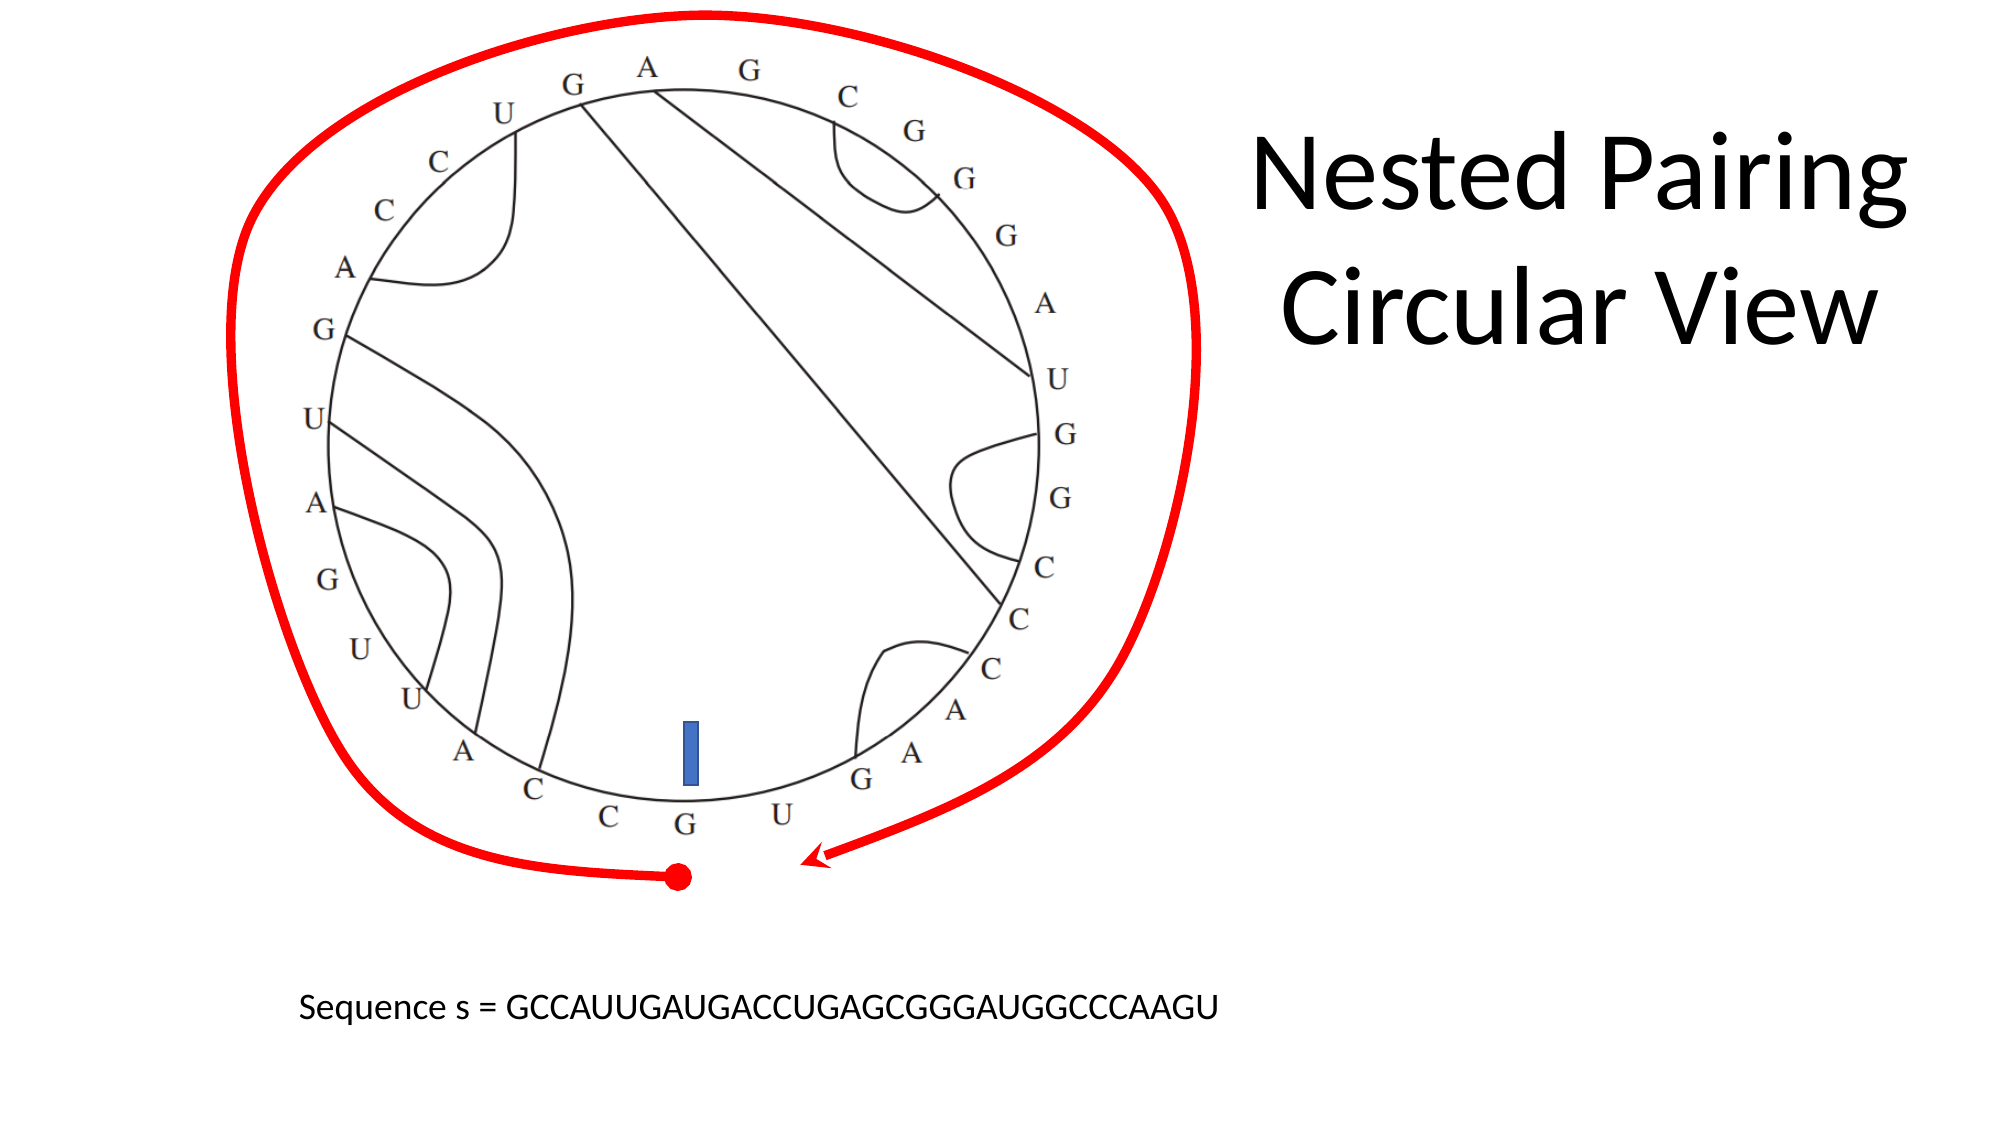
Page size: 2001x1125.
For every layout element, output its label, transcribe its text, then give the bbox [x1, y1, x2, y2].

picture [265, 44, 1103, 852]
text_box [517, 14, 895, 44]
text_box [471, 852, 838, 884]
text_box [229, 194, 265, 565]
text_box Nested Pairing Circular View [1234, 89, 1926, 375]
text_box Sequence s = GCCAUUGAUGACCUGAGCGGGAUGGCCCAAGU [284, 974, 1285, 1035]
text_box [1103, 140, 1198, 690]
